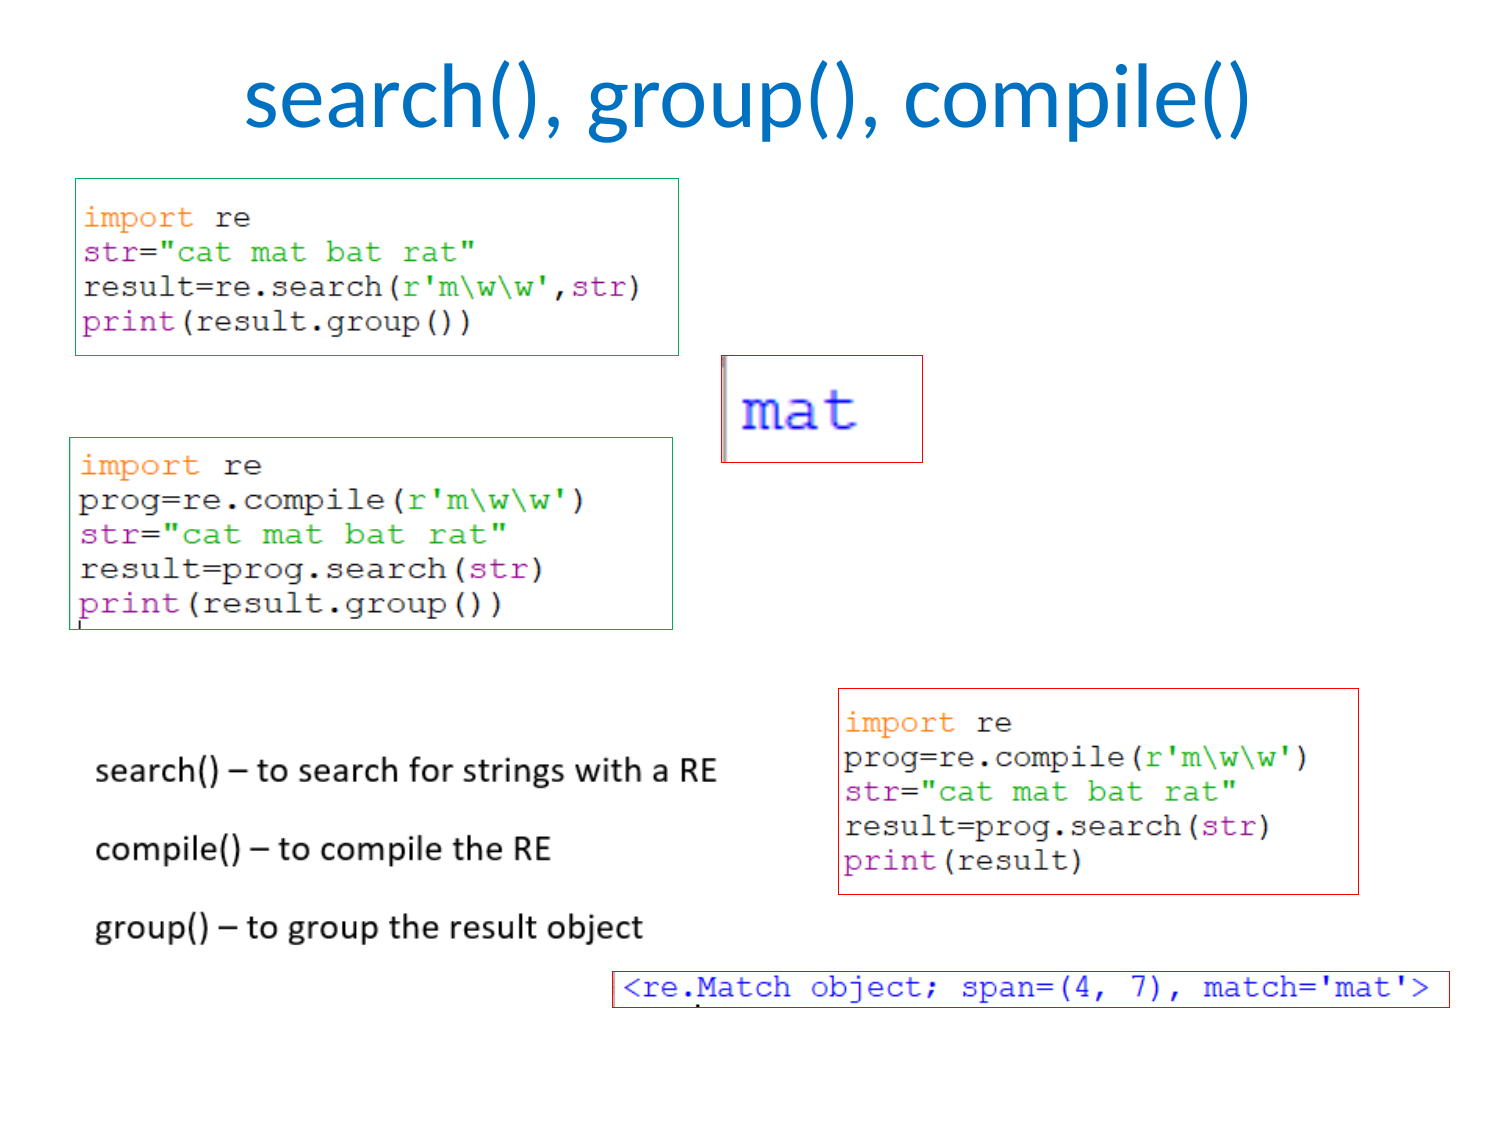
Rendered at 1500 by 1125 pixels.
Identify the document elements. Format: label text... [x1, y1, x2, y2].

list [74, 178, 679, 356]
picture [720, 354, 923, 463]
title search(), group(), compile() [75, 25, 1425, 156]
picture [78, 724, 1451, 1008]
picture [69, 437, 673, 630]
picture [838, 688, 1360, 895]
